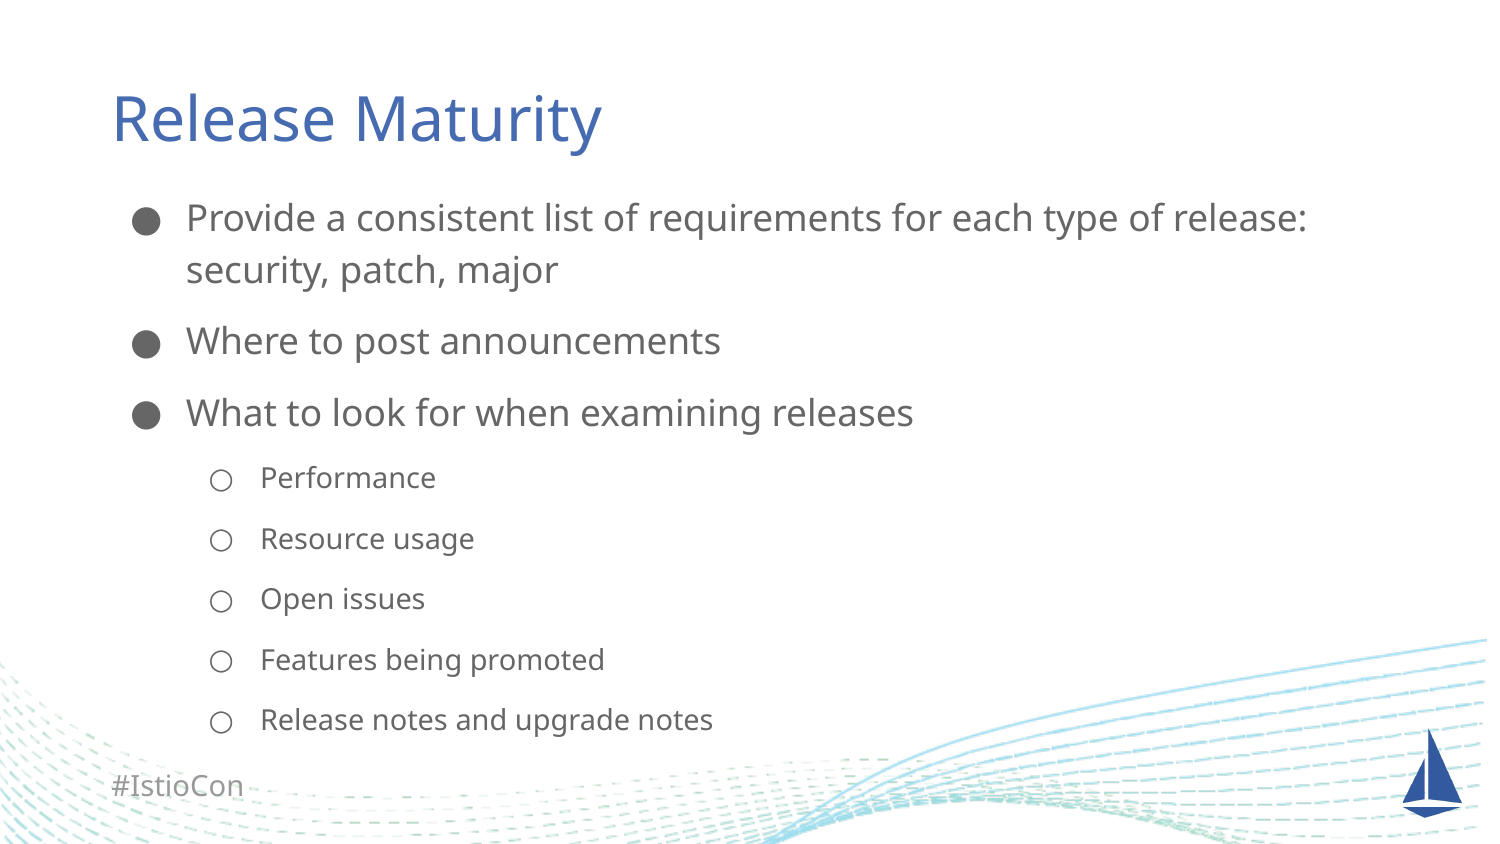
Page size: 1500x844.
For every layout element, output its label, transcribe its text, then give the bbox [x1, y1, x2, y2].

picture [1402, 728, 1470, 818]
text_box Provide a consistent list of requirements for each type of release: security, patch, major Where to post announcements What to look for when examining releases Performance Resource usage Open issues Features being promoted Release notes and upgrade notes [96, 173, 1403, 752]
text_box Release Maturity [96, 63, 1403, 173]
